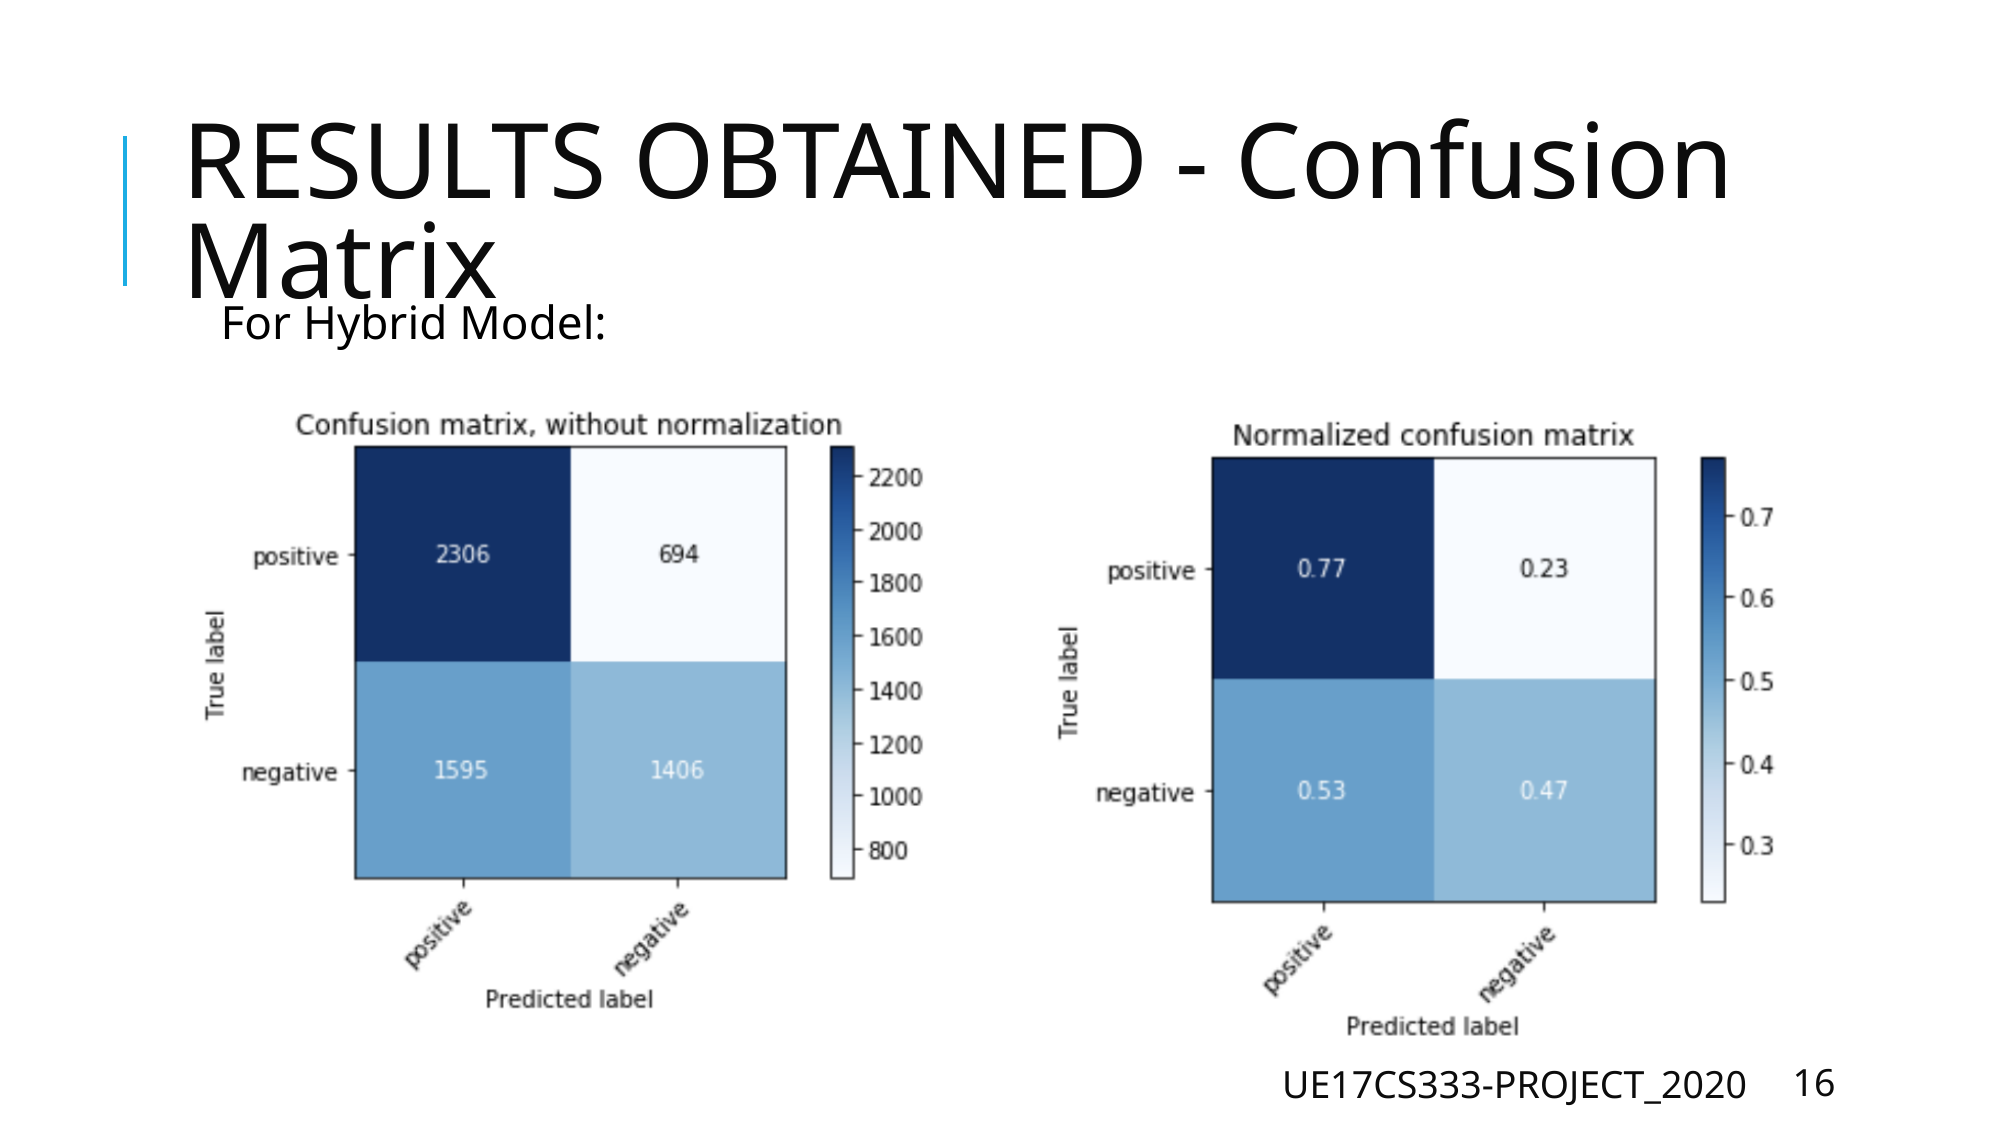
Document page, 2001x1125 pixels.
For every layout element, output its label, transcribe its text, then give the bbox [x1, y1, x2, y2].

picture [167, 379, 967, 1041]
text_box For Hybrid Model: [205, 278, 908, 359]
picture [1028, 401, 1825, 1062]
title RESULTS OBTAINED - Confusion Matrix [168, 96, 1851, 342]
slide_number ‹#› [1777, 1061, 1938, 1107]
footer UE17CS333-PROJECT_2020 [794, 1061, 1763, 1107]
